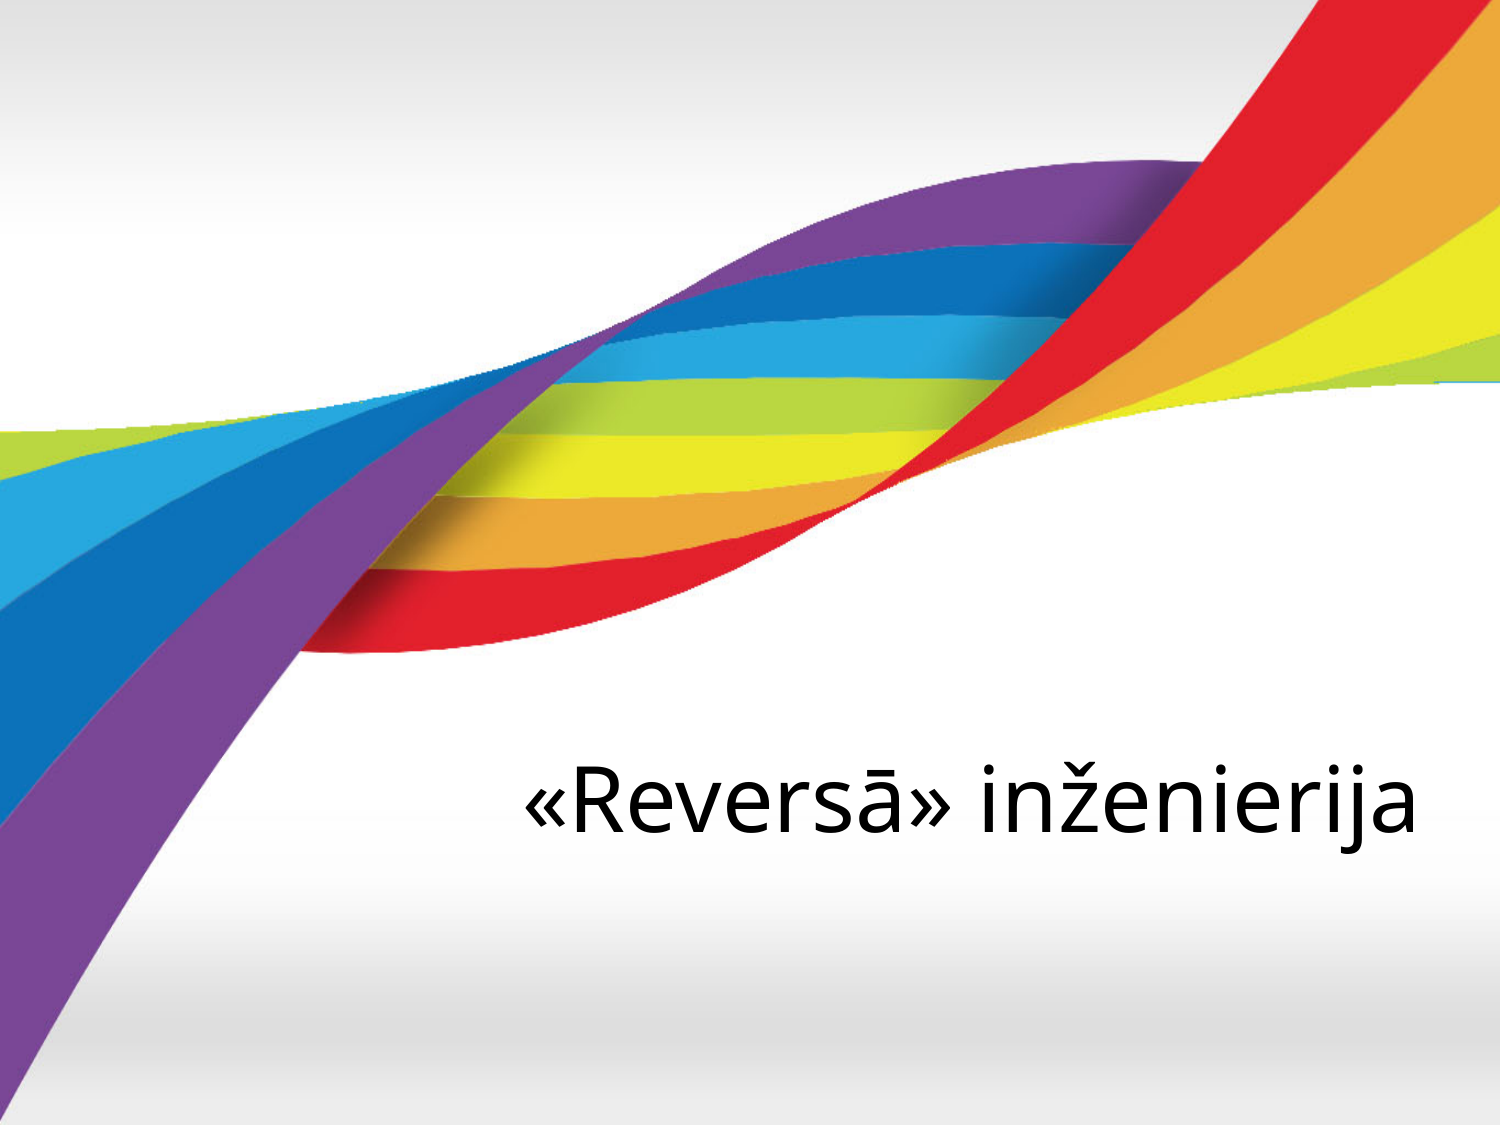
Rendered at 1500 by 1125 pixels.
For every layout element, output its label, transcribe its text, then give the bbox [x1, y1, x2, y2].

title «Reversā» inženierija [300, 737, 1438, 855]
picture [0, 0, 1500, 1125]
